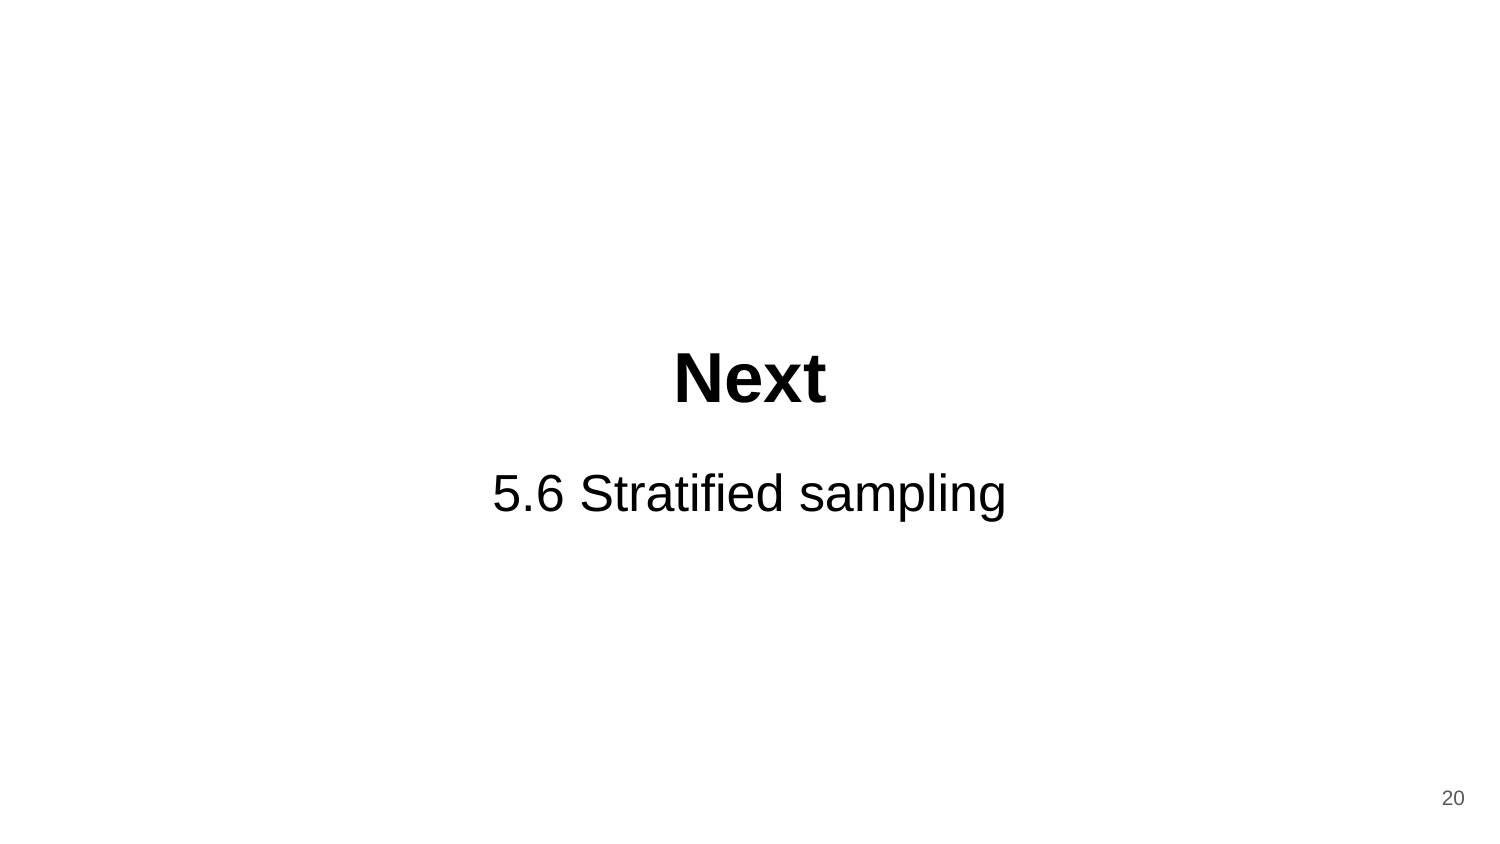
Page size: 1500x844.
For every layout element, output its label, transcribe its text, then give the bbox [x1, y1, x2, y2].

text_box Next [51, 305, 1449, 444]
text_box 5.6 Stratified sampling [51, 444, 1449, 560]
slide_number ‹#› [1389, 764, 1480, 830]
